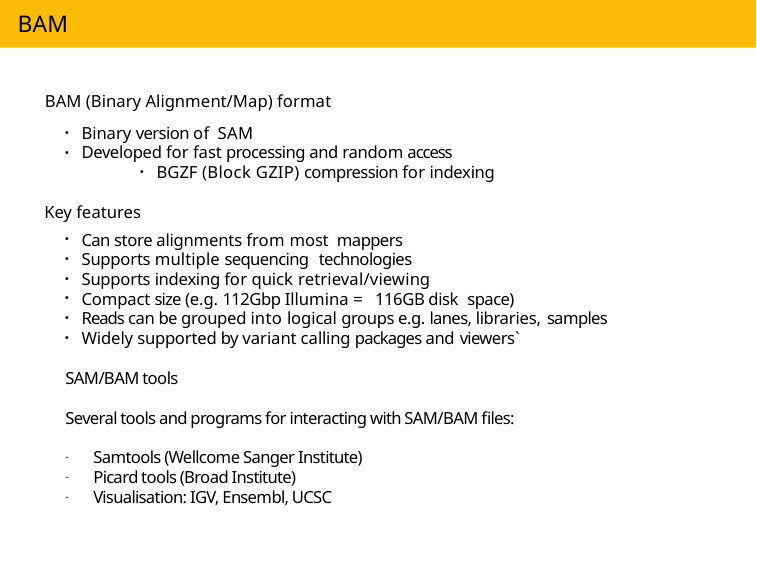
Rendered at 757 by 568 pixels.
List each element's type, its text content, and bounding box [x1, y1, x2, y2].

text_box Binary version of SAM Developed for fast processing and random access BGZF (Block GZIP) compression for indexing Can store alignments from most mappers Supports multiple sequencing technologies Supports indexing for quick retrieval/viewing Compact size (e.g. 112Gbp Illumina = 116GB disk space) Reads can be grouped into logical groups e.g. lanes, libraries, samples Widely supported by variant calling packages and viewers` SAM/BAM tools Several tools and programs for interacting with SAM/BAM files: Samtools (Wellcome Sanger Institute) Picard tools (Broad Institute) Visualisation: IGV, Ensembl, UCSC [44, 122, 704, 508]
text_box BAM [15, 9, 70, 38]
text_box BAM (Binary Alignment/Map) format [29, 83, 347, 119]
text_box Key features [29, 194, 157, 229]
